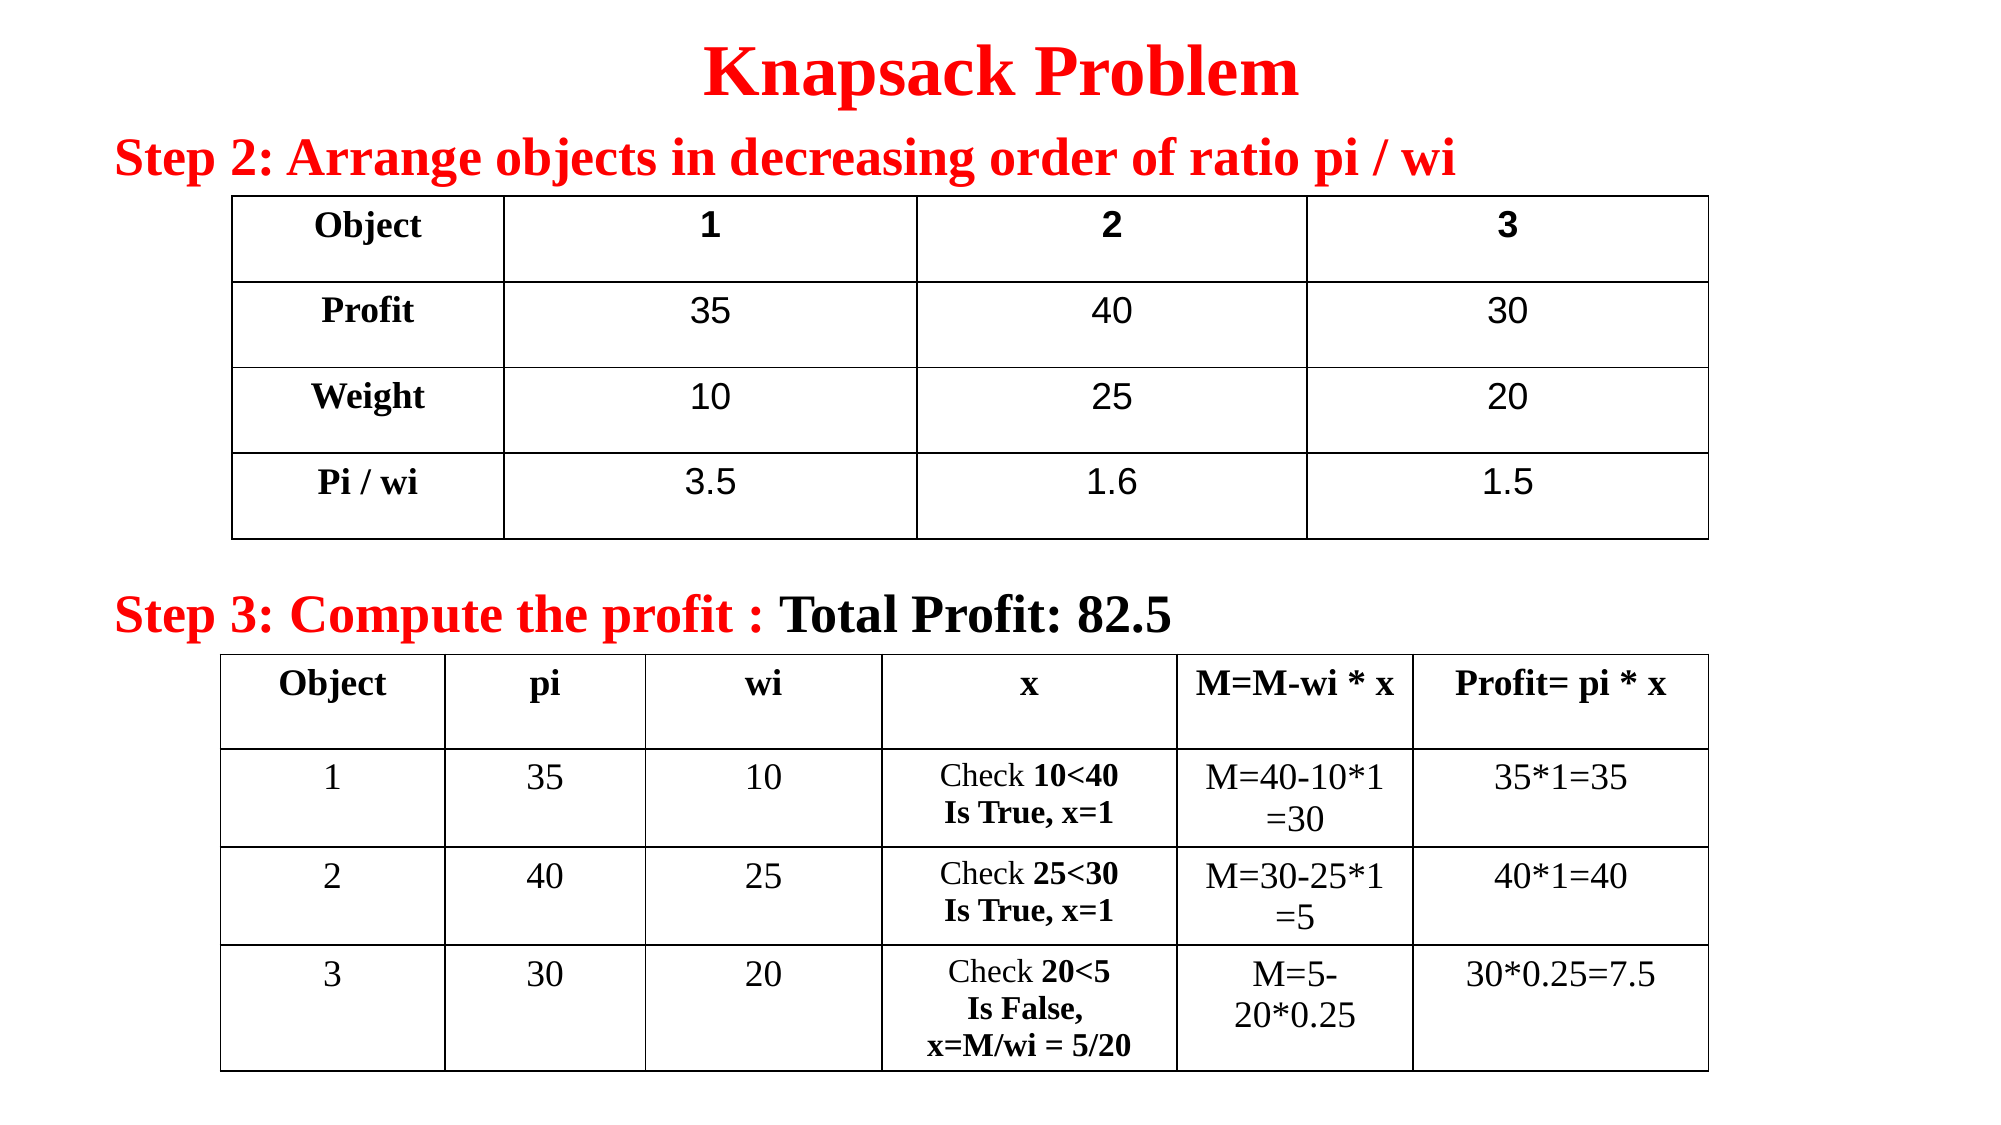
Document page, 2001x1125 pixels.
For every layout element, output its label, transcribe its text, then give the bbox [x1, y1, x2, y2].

table_cell 40 [446, 848, 645, 944]
table_cell Check 20<5 Is False, x=M/wi = 5/20 [883, 946, 1176, 1070]
table_cell 25 [646, 848, 881, 944]
table_cell Profit [233, 283, 503, 367]
table_cell 10 [646, 750, 881, 846]
table_cell 35*1=35 [1414, 750, 1708, 846]
table_cell 30 [446, 946, 645, 1070]
list Step 2: Arrange objects in decreasing order of ratio pi / wi Step 3: Compute the profit : Total Profit: 82.5 [99, 113, 1901, 1118]
table_header x [883, 655, 1176, 748]
table_cell M=40-10*1 =30 [1178, 750, 1412, 846]
table_header 1 [505, 197, 916, 281]
table_header 2 [918, 197, 1306, 281]
table_cell 20 [646, 946, 881, 1070]
table_cell 3 [221, 946, 444, 1070]
table_cell 1.5 [1308, 454, 1708, 538]
title Knapsack Problem [102, 18, 1903, 115]
table_header pi [446, 655, 645, 748]
table_cell 35 [446, 750, 645, 846]
table_cell Check 25<30 Is True, x=1 [883, 848, 1176, 944]
table_cell 1 [221, 750, 444, 846]
table_cell M=5-20*0.25 [1178, 946, 1412, 1070]
table_cell 10 [505, 368, 916, 452]
table_header M=M-wi * x [1178, 655, 1412, 748]
table_cell 2 [221, 848, 444, 944]
table_header Object [221, 655, 444, 748]
table_cell Weight [233, 368, 503, 452]
table_cell Check 10<40 Is True, x=1 [883, 750, 1176, 846]
table_cell 25 [918, 368, 1306, 452]
table_cell Pi / wi [233, 454, 503, 538]
table_cell M=30-25*1 =5 [1178, 848, 1412, 944]
table_cell 1.6 [918, 454, 1306, 538]
table_cell 40 [918, 283, 1306, 367]
table_header Profit= pi * x [1414, 655, 1708, 748]
table_cell 40*1=40 [1414, 848, 1708, 944]
table_cell 30*0.25=7.5 [1414, 946, 1708, 1070]
table_cell 35 [505, 283, 916, 367]
table_cell 30 [1308, 283, 1708, 367]
table_header wi [646, 655, 881, 748]
table_header 3 [1308, 197, 1708, 281]
table_cell 20 [1308, 368, 1708, 452]
table_cell 3.5 [505, 454, 916, 538]
table_header Object [233, 197, 503, 281]
